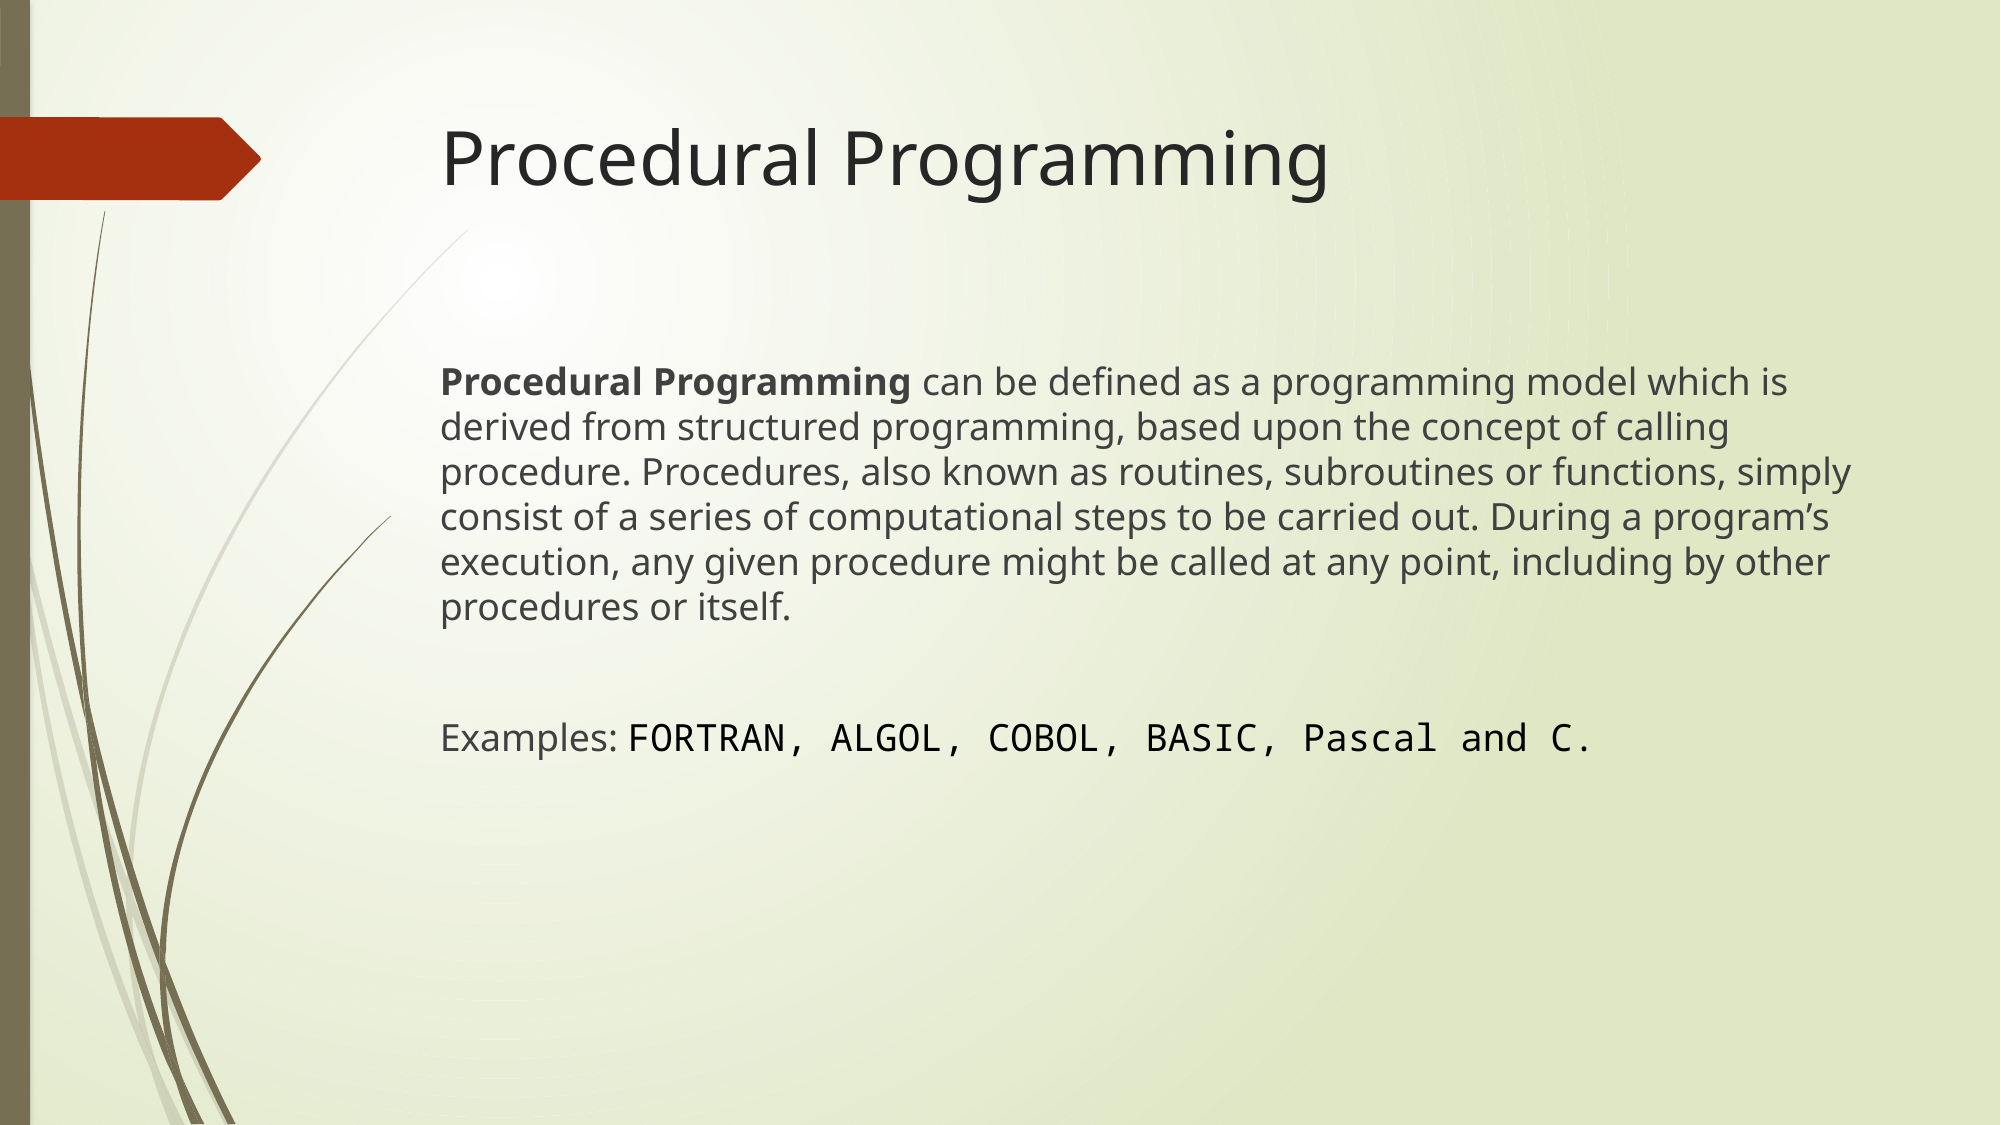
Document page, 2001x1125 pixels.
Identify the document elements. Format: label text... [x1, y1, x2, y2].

list Procedural Programming can be defined as a programming model which is derived from structured programming, based upon the concept of calling procedure. Procedures, also known as routines, subroutines or functions, simply consist of a series of computational steps to be carried out. During a program’s execution, any given procedure might be called at any point, including by other procedures or itself. Examples: FORTRAN, ALGOL, COBOL, BASIC, Pascal and C. [424, 350, 1888, 970]
title Procedural Programming [425, 102, 1888, 313]
